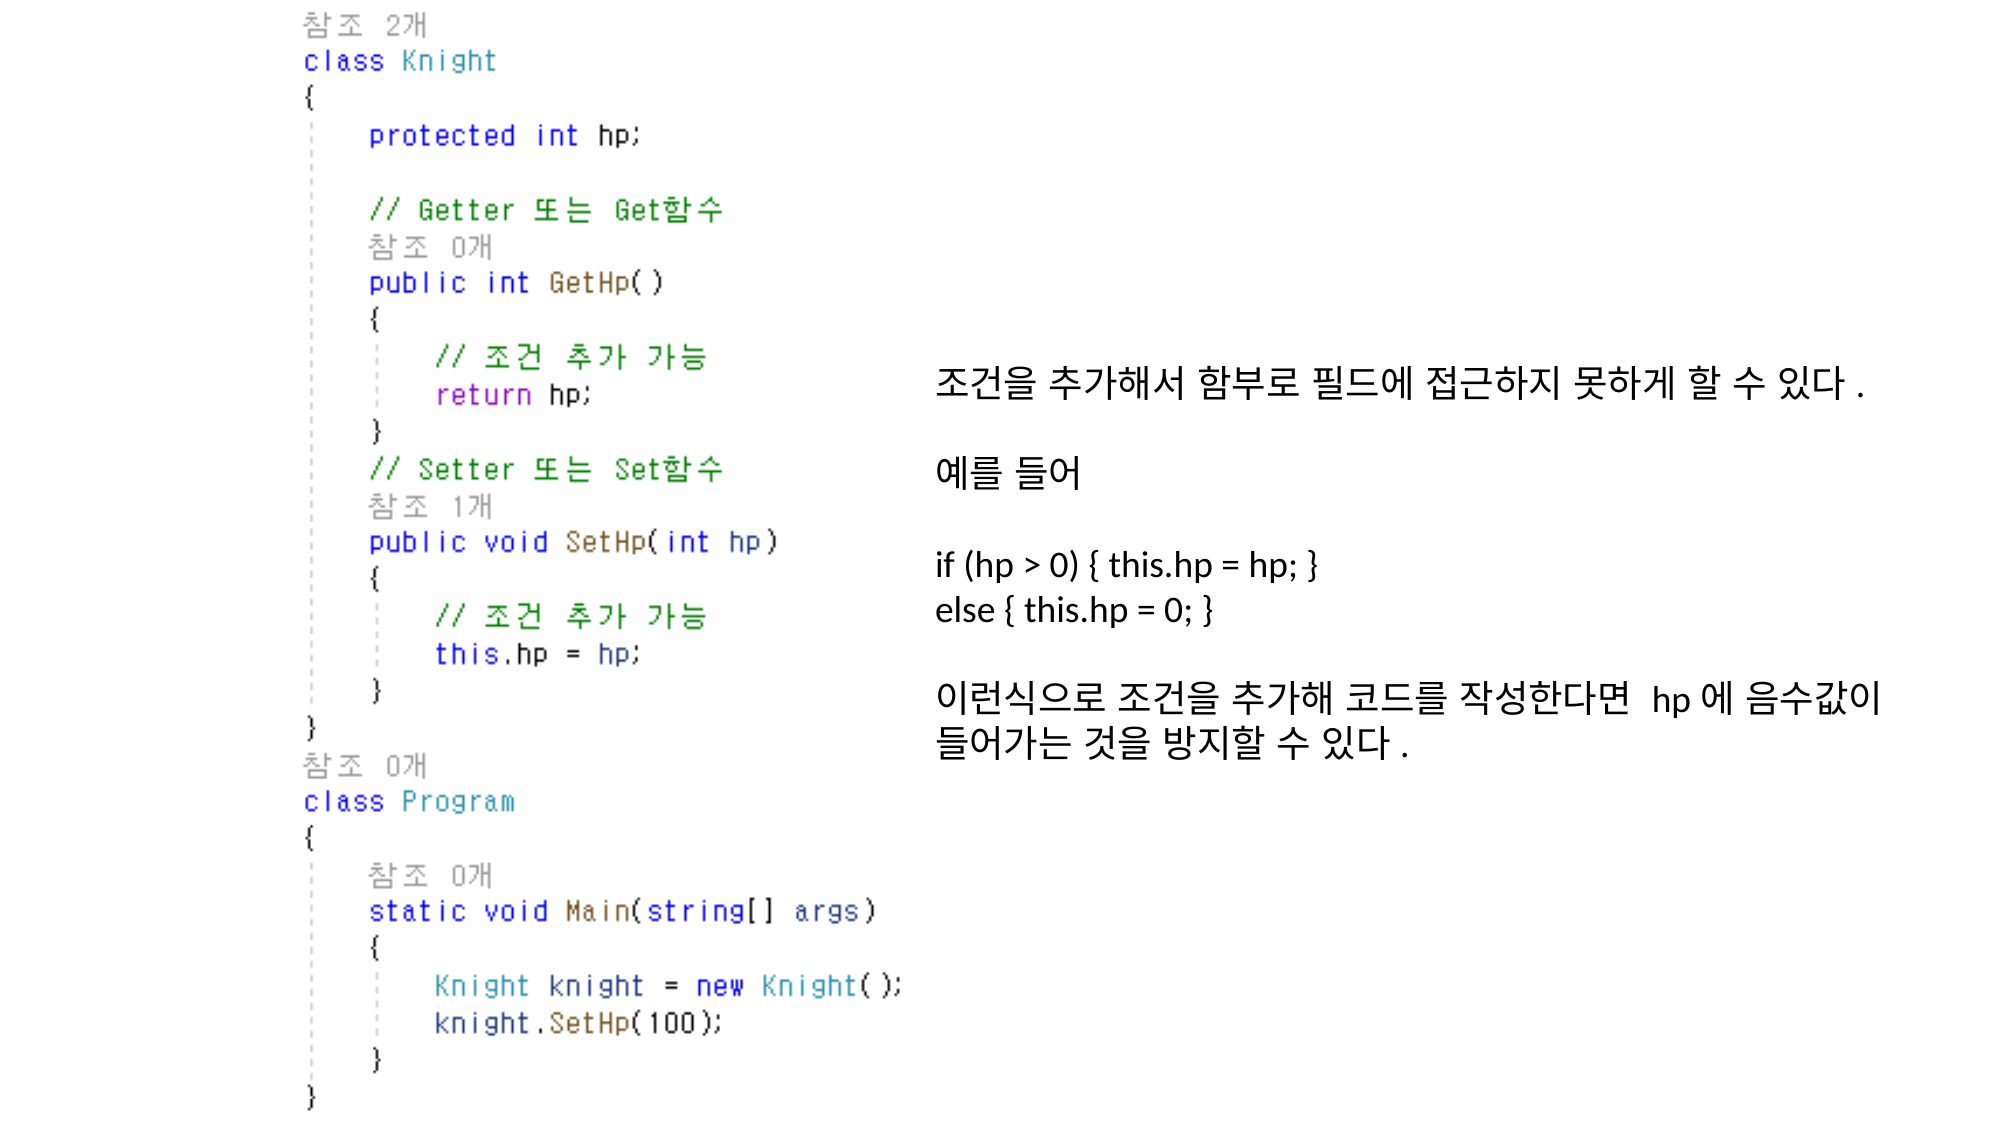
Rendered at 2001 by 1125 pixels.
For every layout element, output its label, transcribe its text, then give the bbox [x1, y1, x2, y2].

text_box 조건을 추가해서 함부로 필드에 접근하지 못하게 할 수 있다. 예를 들어 if (hp > 0) { this.hp = hp; } else { this.hp = 0; } 이런식으로 조건을 추가해 코드를 작성한다면 hp에 음수값이 들어가는 것을 방지할 수 있다. [926, 352, 1964, 773]
picture [289, 0, 921, 1125]
